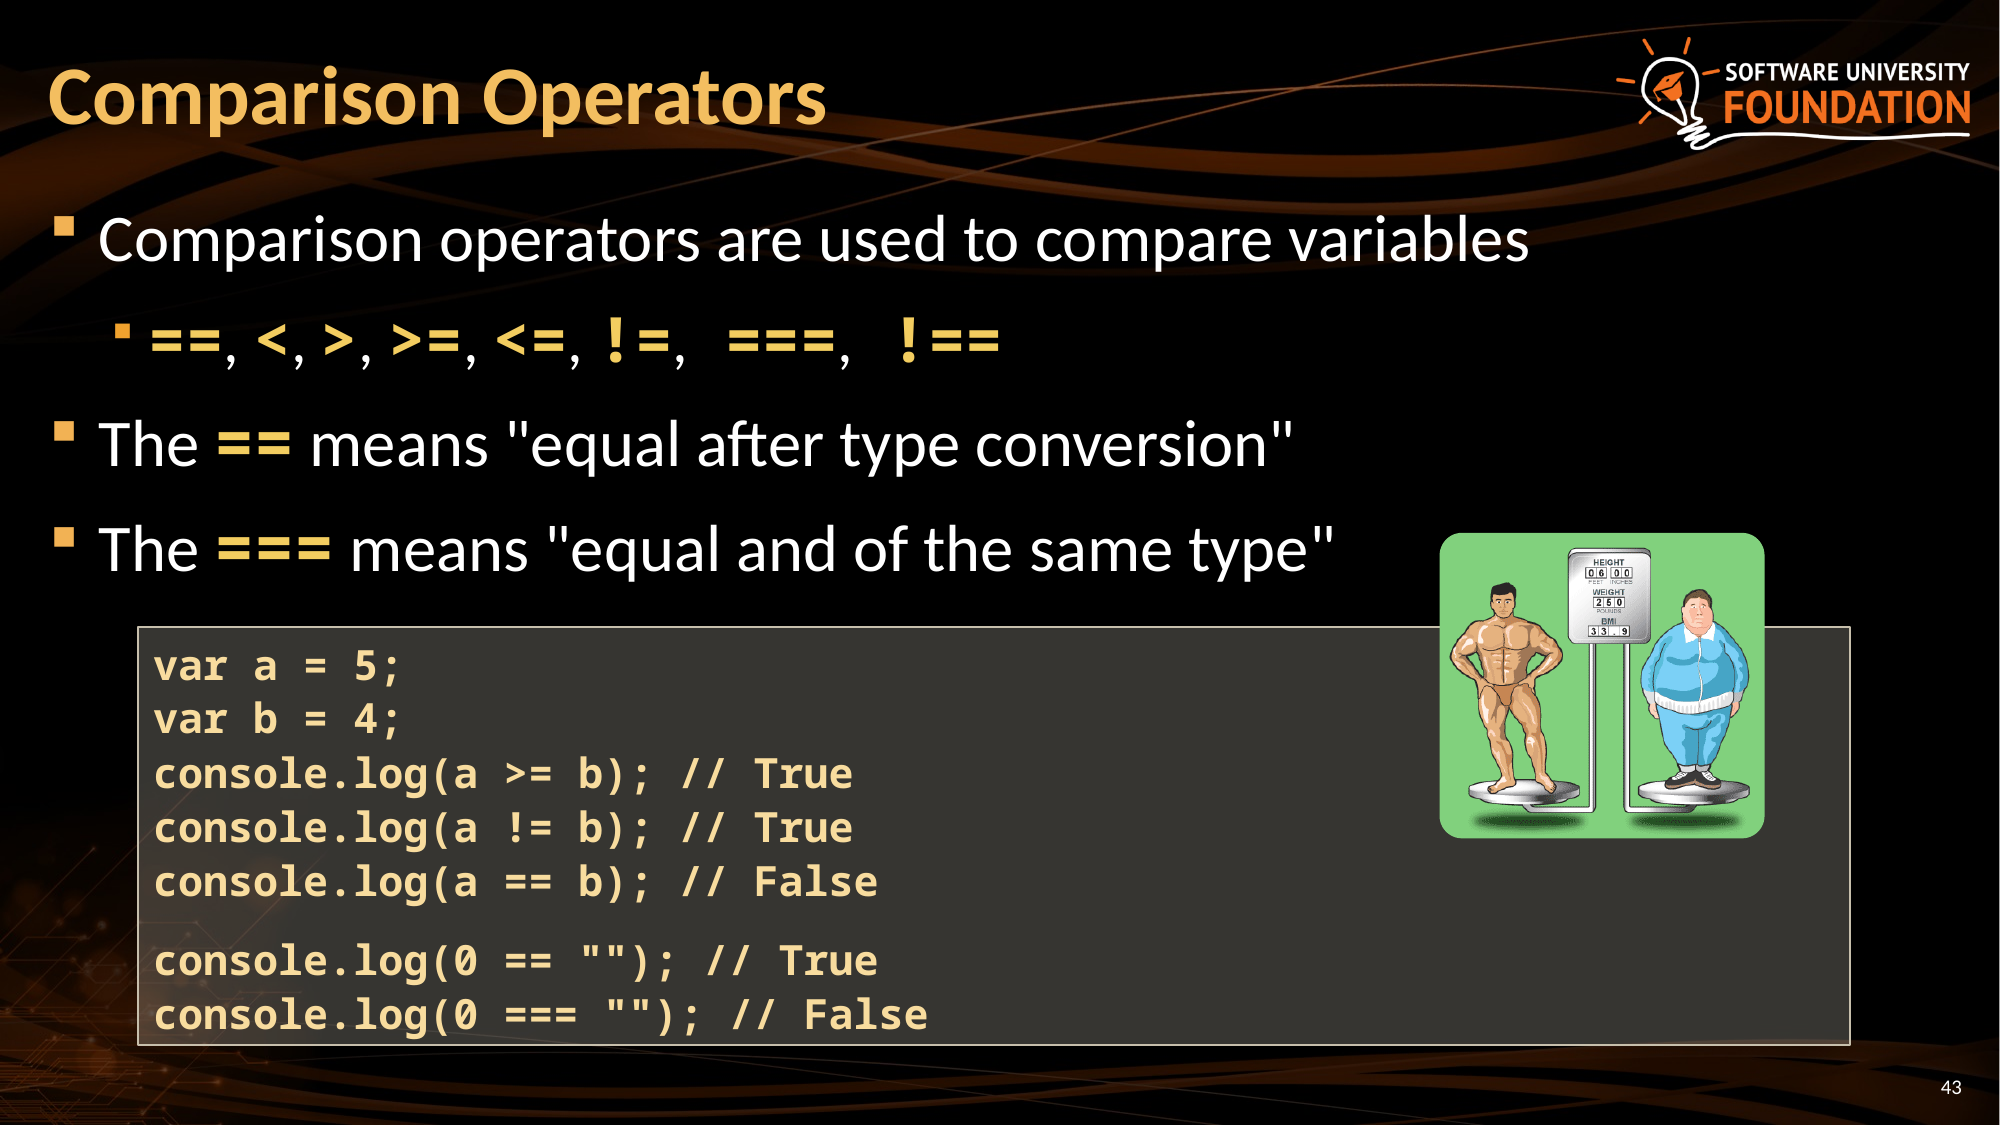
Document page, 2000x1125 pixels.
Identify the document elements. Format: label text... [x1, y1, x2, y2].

list Comparison operators are used to compare variables ==, <, >, >=, <=, !=, ===, !== The == means "equal after type conversion" The === means "equal and of the same type" [31, 188, 1968, 1103]
text_box var a = 5; var b = 4; console.log(a >= b); // True console.log(a != b); // True console.log(a == b); // False console.log(0 == ""); // True console.log(0 === ""); // False [138, 626, 1850, 1046]
title Comparison Operators [30, 6, 1602, 189]
picture [0, 0, 2000, 1125]
